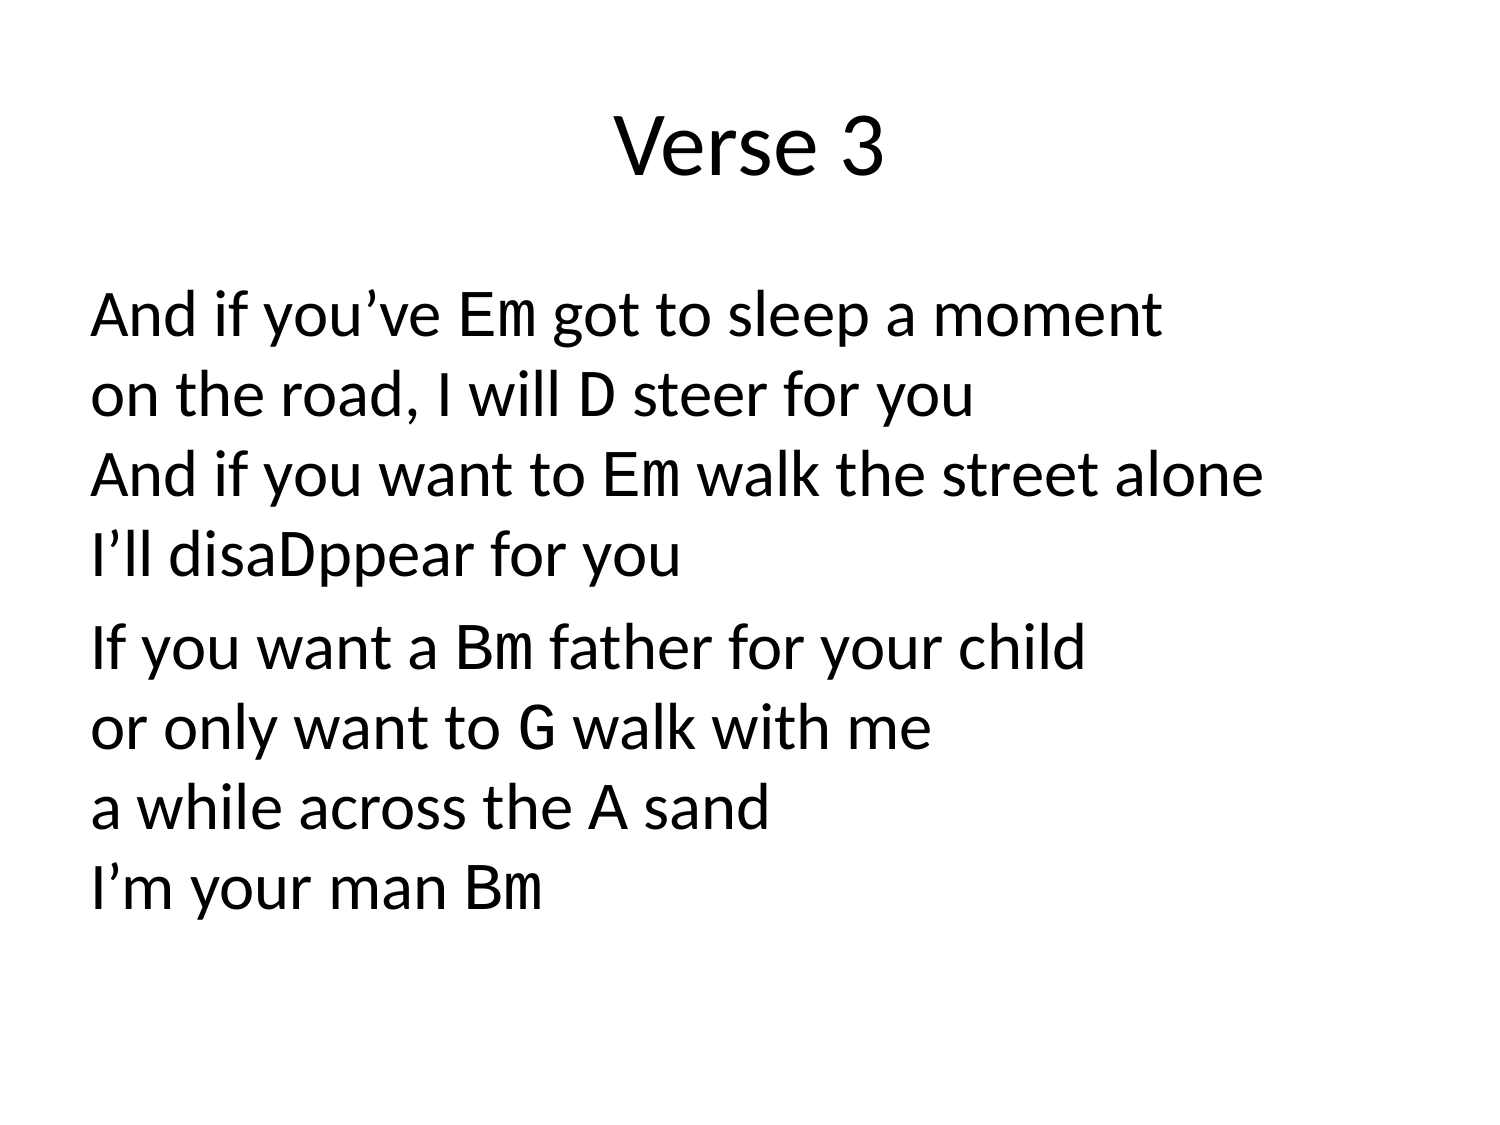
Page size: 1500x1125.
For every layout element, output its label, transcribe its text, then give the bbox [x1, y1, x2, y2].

list And if you’ve Em got to sleep a moment on the road, I will D steer for you And if you want to Em walk the street alone I’ll disaDppear for you If you want a Bm father for your child or only want to G walk with me a while across the A sand I’m your man Bm [75, 262, 1425, 1005]
title Verse 3 [75, 45, 1425, 233]
